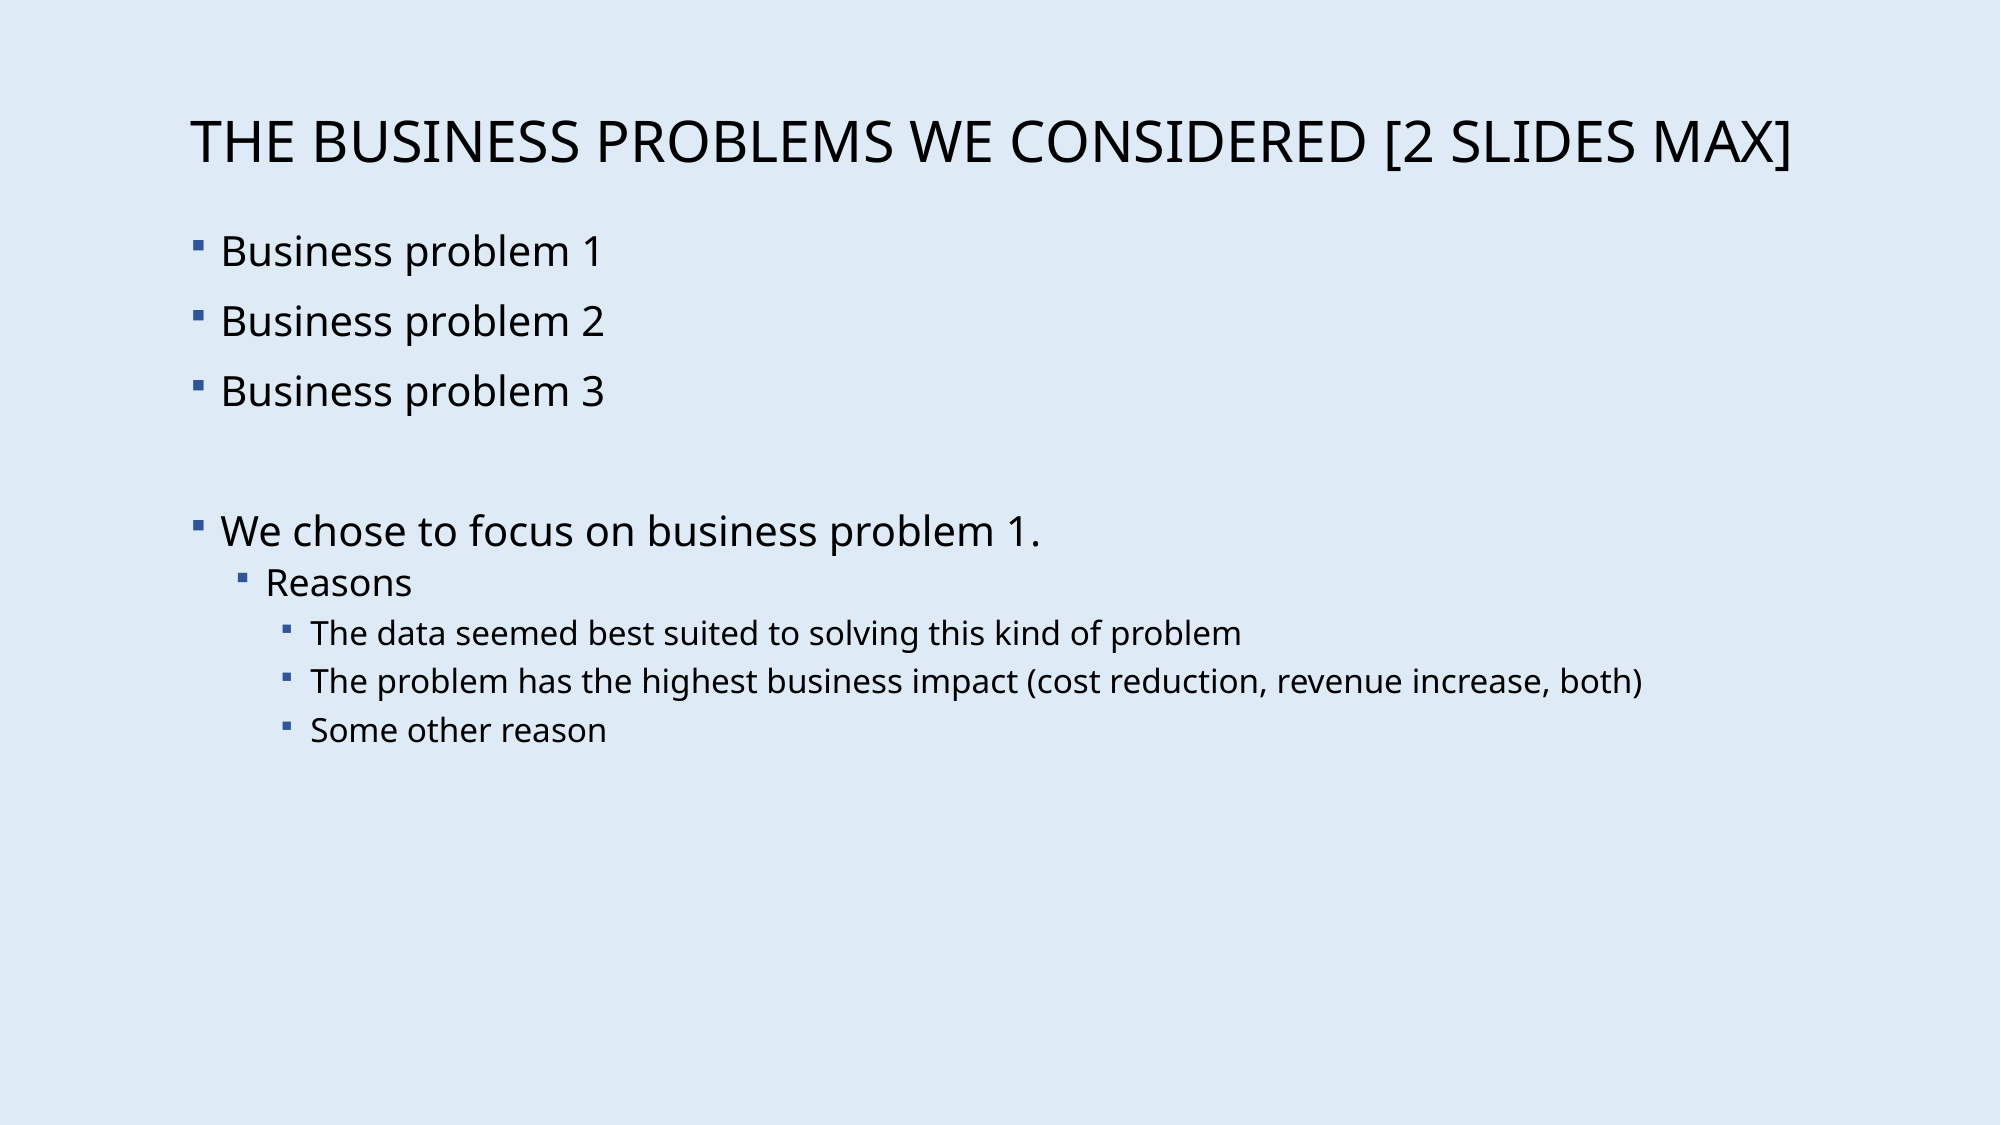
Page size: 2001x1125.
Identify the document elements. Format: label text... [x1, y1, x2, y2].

title The business problems we considered [2 Slides Max] [175, 79, 1826, 208]
list Business problem 1 Business problem 2 Business problem 3 We chose to focus on business problem 1. Reasons The data seemed best suited to solving this kind of problem The problem has the highest business impact (cost reduction, revenue increase, both) Some other reason [175, 223, 1826, 1013]
